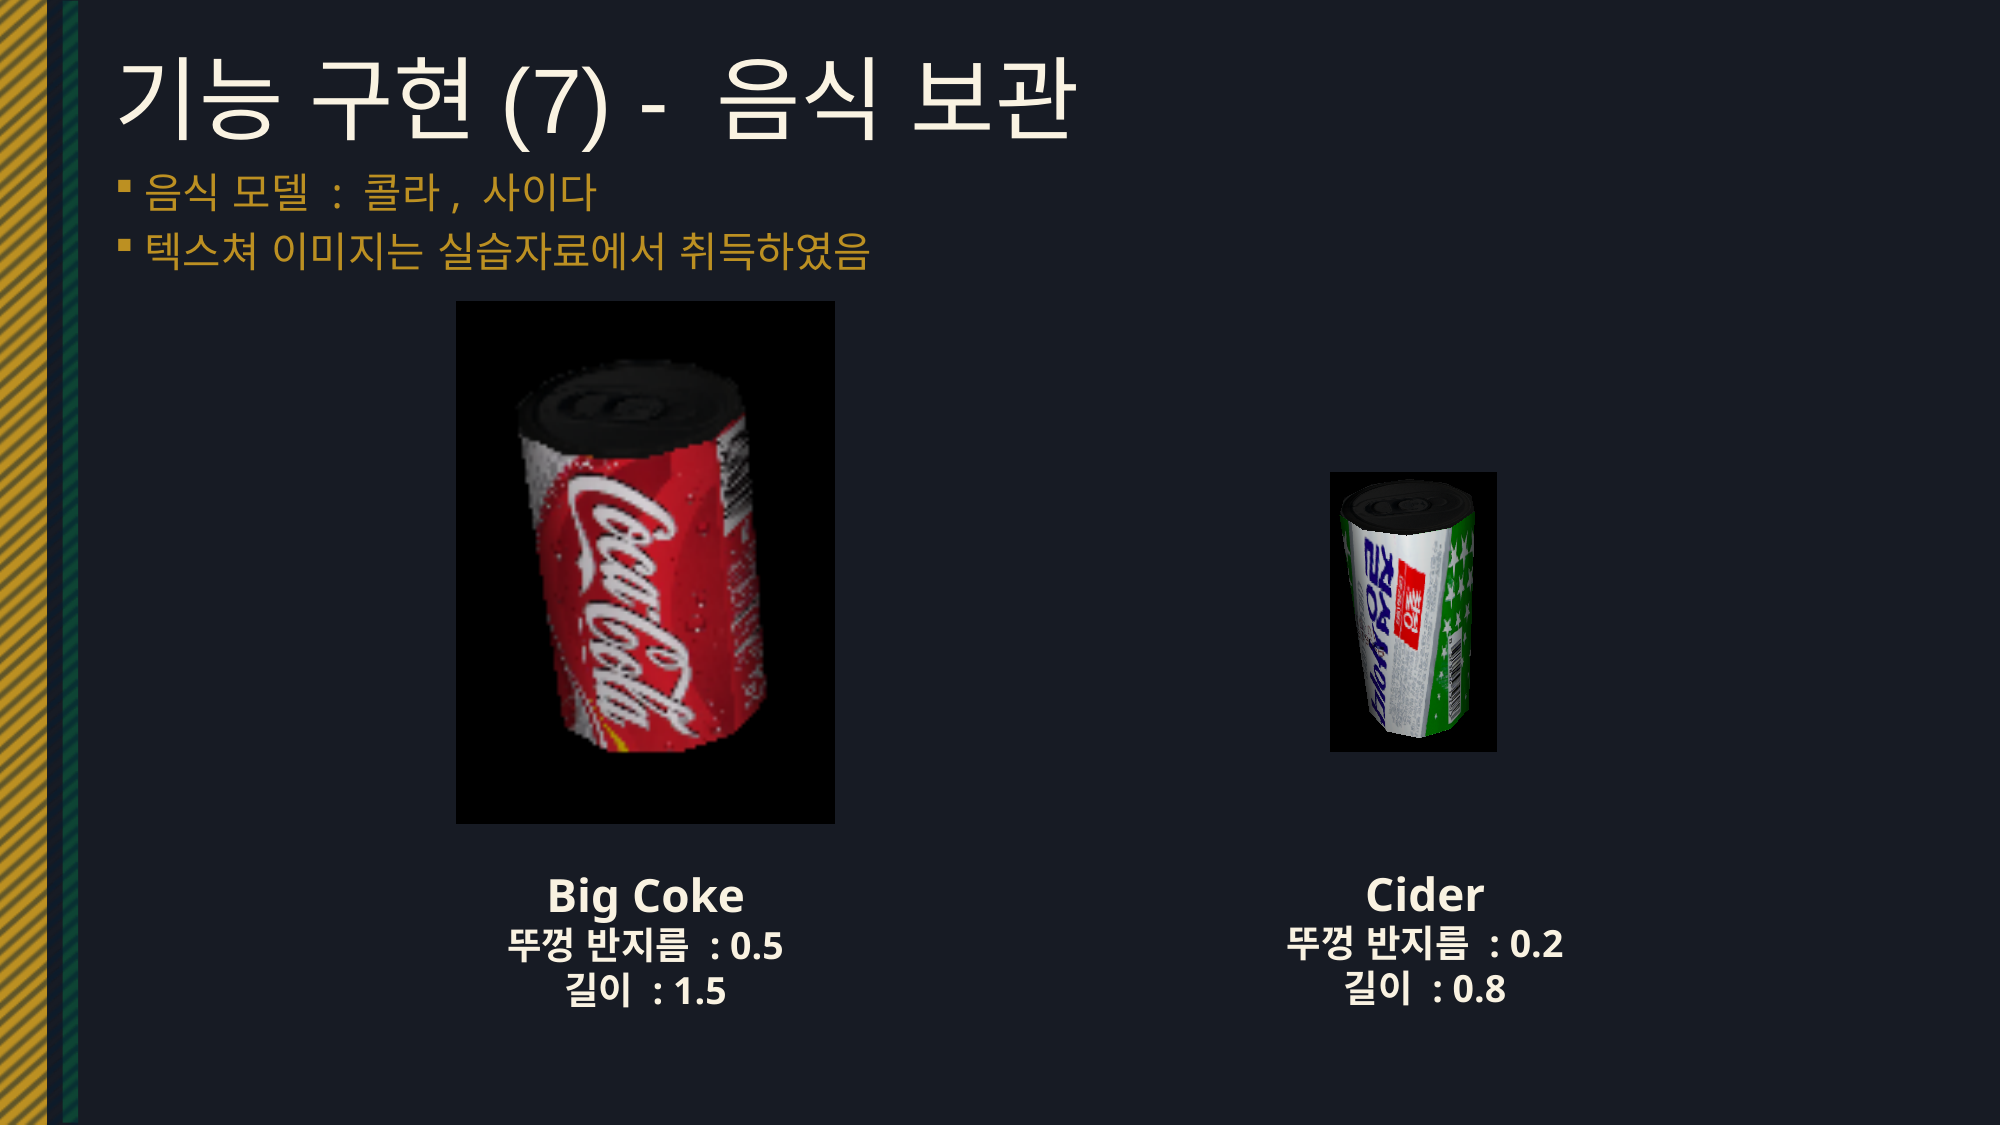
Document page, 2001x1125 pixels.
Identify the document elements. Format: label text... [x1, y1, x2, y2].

list 음식 모델 : 콜라, 사이다 텍스쳐 이미지는 실습자료에서 취득하였음 [99, 159, 1900, 966]
picture [455, 300, 836, 825]
picture [1329, 471, 1497, 753]
picture [0, 0, 78, 1125]
title 기능 구현(7) - 음식 보관 [99, 31, 1900, 159]
text_box Big Coke 뚜껑 반지름 : 0.5 길이 : 1.5 [220, 859, 1071, 1020]
text_box Cider 뚜껑 반지름 : 0.2 길이 : 0.8 [999, 857, 1851, 1018]
